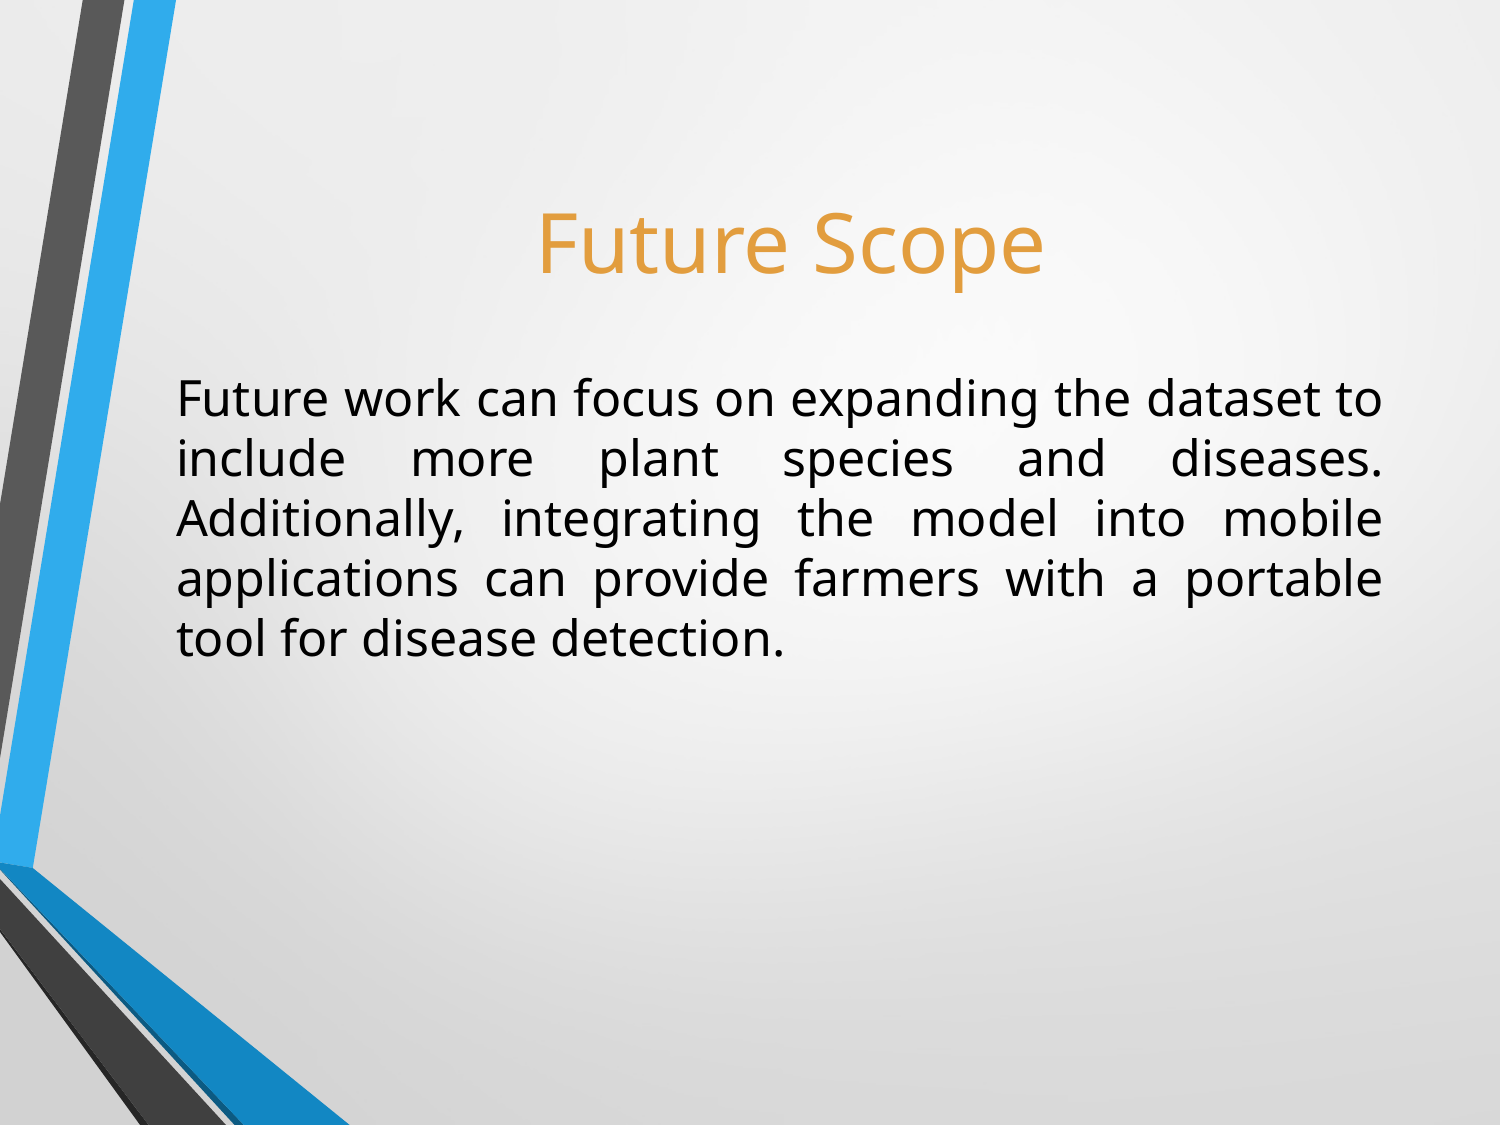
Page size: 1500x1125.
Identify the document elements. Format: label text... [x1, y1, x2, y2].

title Future Scope [182, 169, 1400, 311]
list Future work can focus on expanding the dataset to include more plant species and diseases. Additionally, integrating the model into mobile applications can provide farmers with a portable tool for disease detection. [161, 333, 1400, 699]
